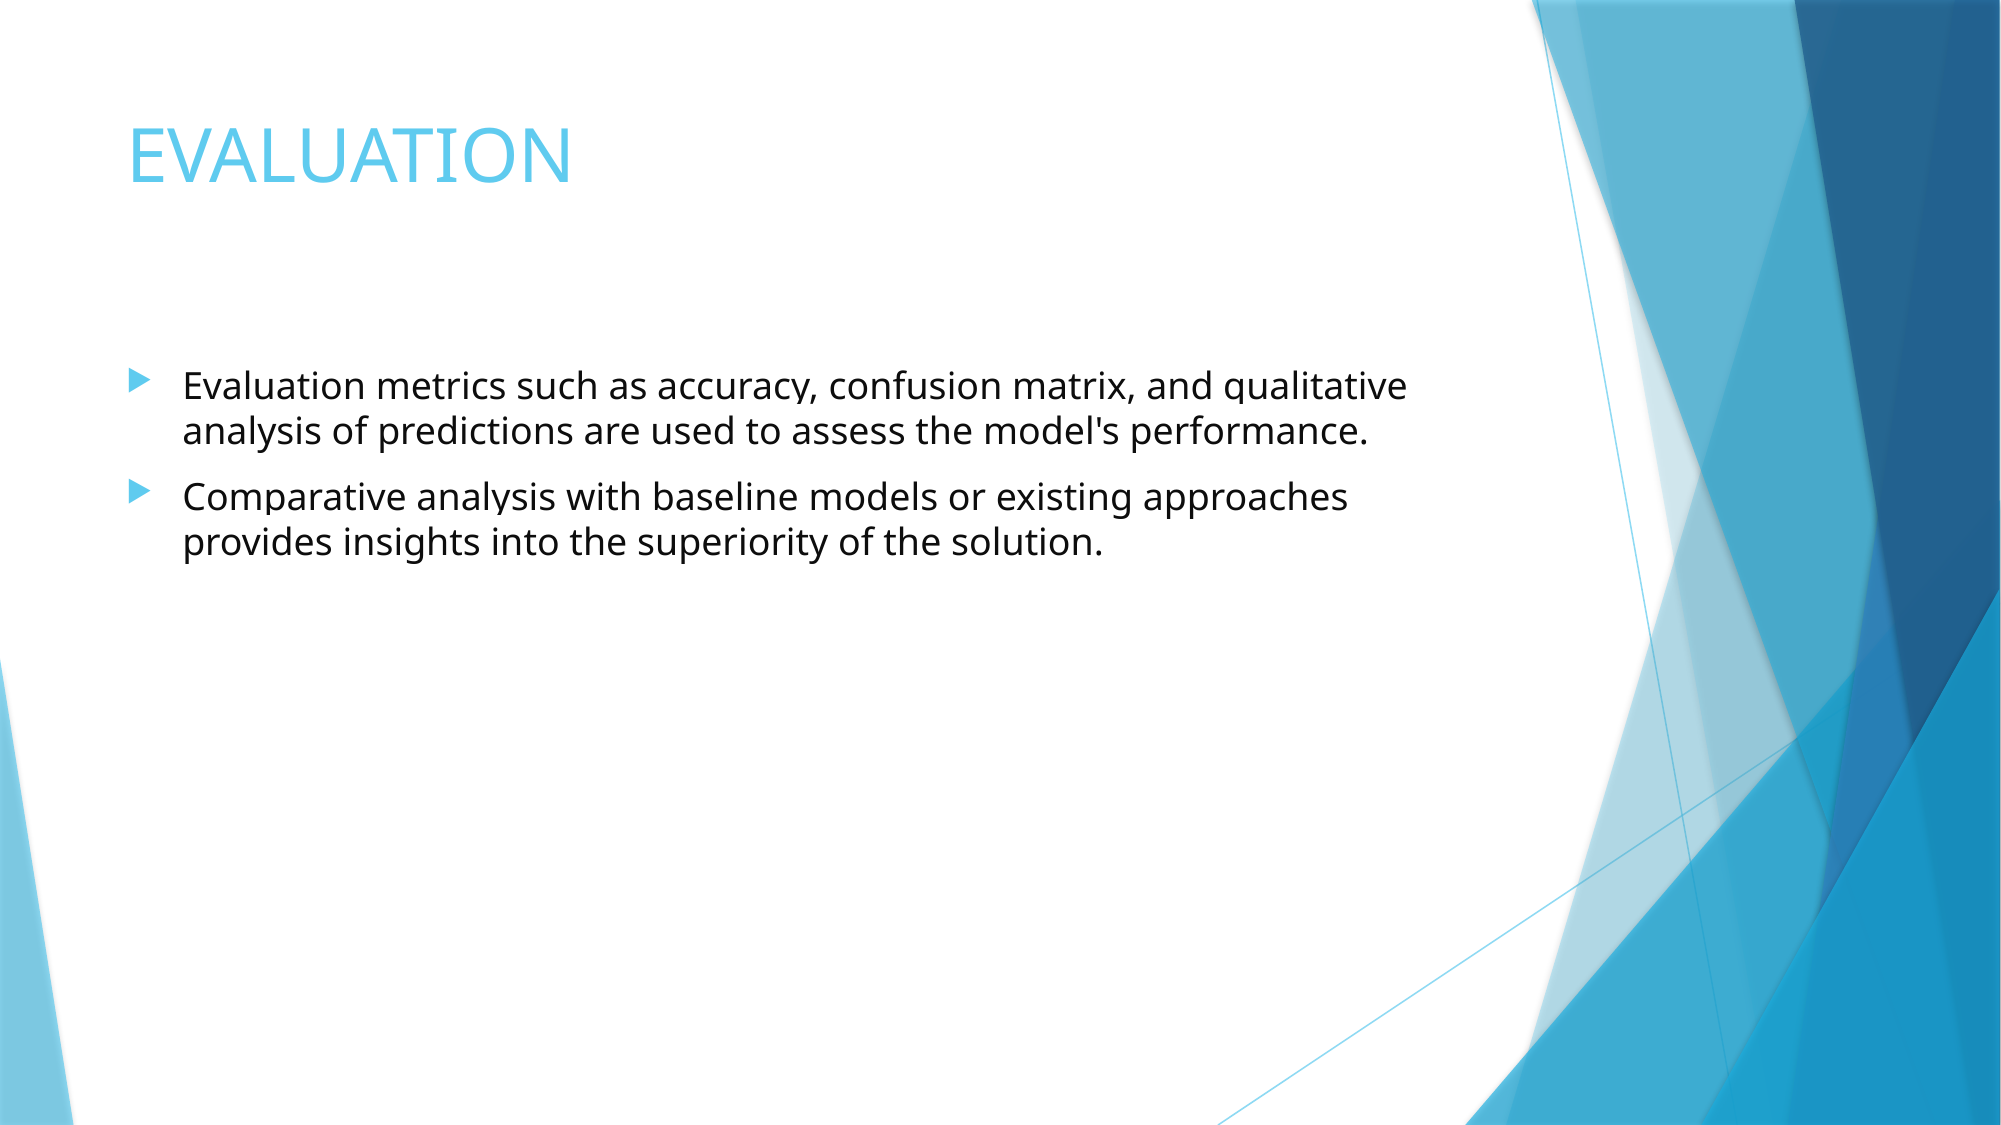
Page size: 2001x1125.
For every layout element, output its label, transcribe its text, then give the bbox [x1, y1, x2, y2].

title EVALUATION [111, 99, 1522, 317]
list Evaluation metrics such as accuracy, confusion matrix, and qualitative analysis of predictions are used to assess the model's performance. Comparative analysis with baseline models or existing approaches provides insights into the superiority of the solution. [111, 354, 1522, 992]
